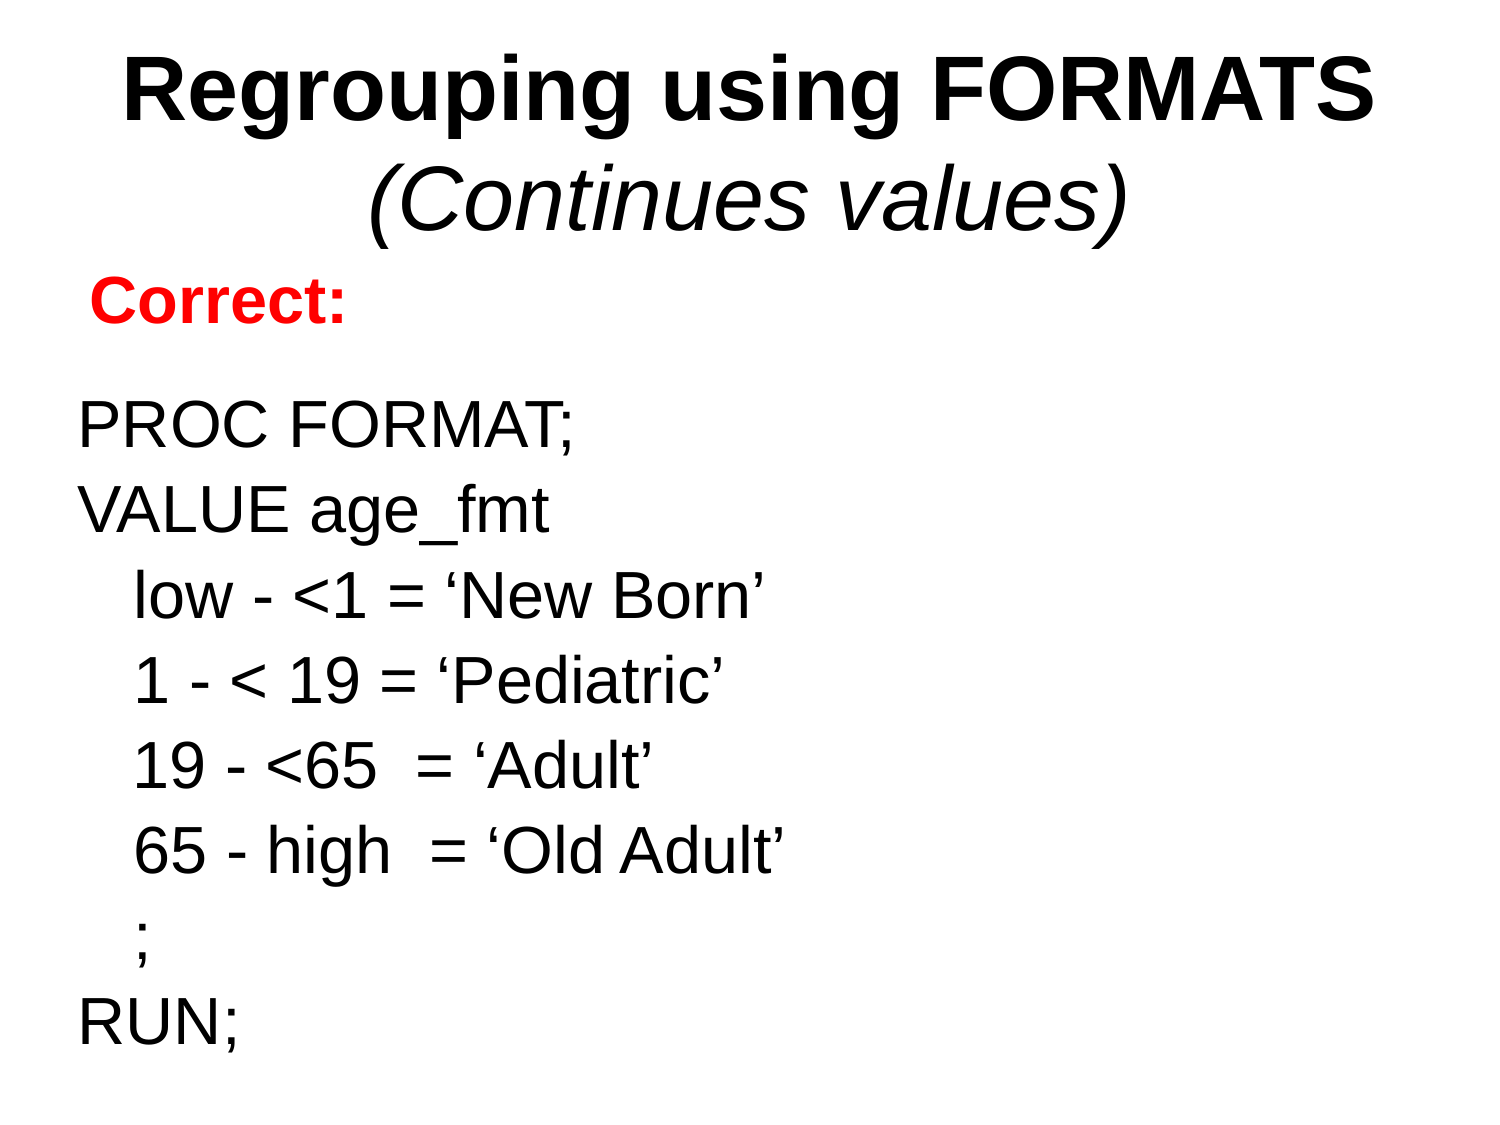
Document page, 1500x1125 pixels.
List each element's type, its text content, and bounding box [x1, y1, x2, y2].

text_box Correct: [74, 249, 365, 345]
title Regrouping using FORMATS (Continues values) [75, 45, 1425, 233]
list PROC FORMAT; VALUE age_fmt low - <1 = ‘New Born’ 1 - < 19 = ‘Pediatric’ 19 - <65 = ‘Adult’ 65 - high = ‘Old Adult’ ; RUN; [62, 382, 1413, 1125]
